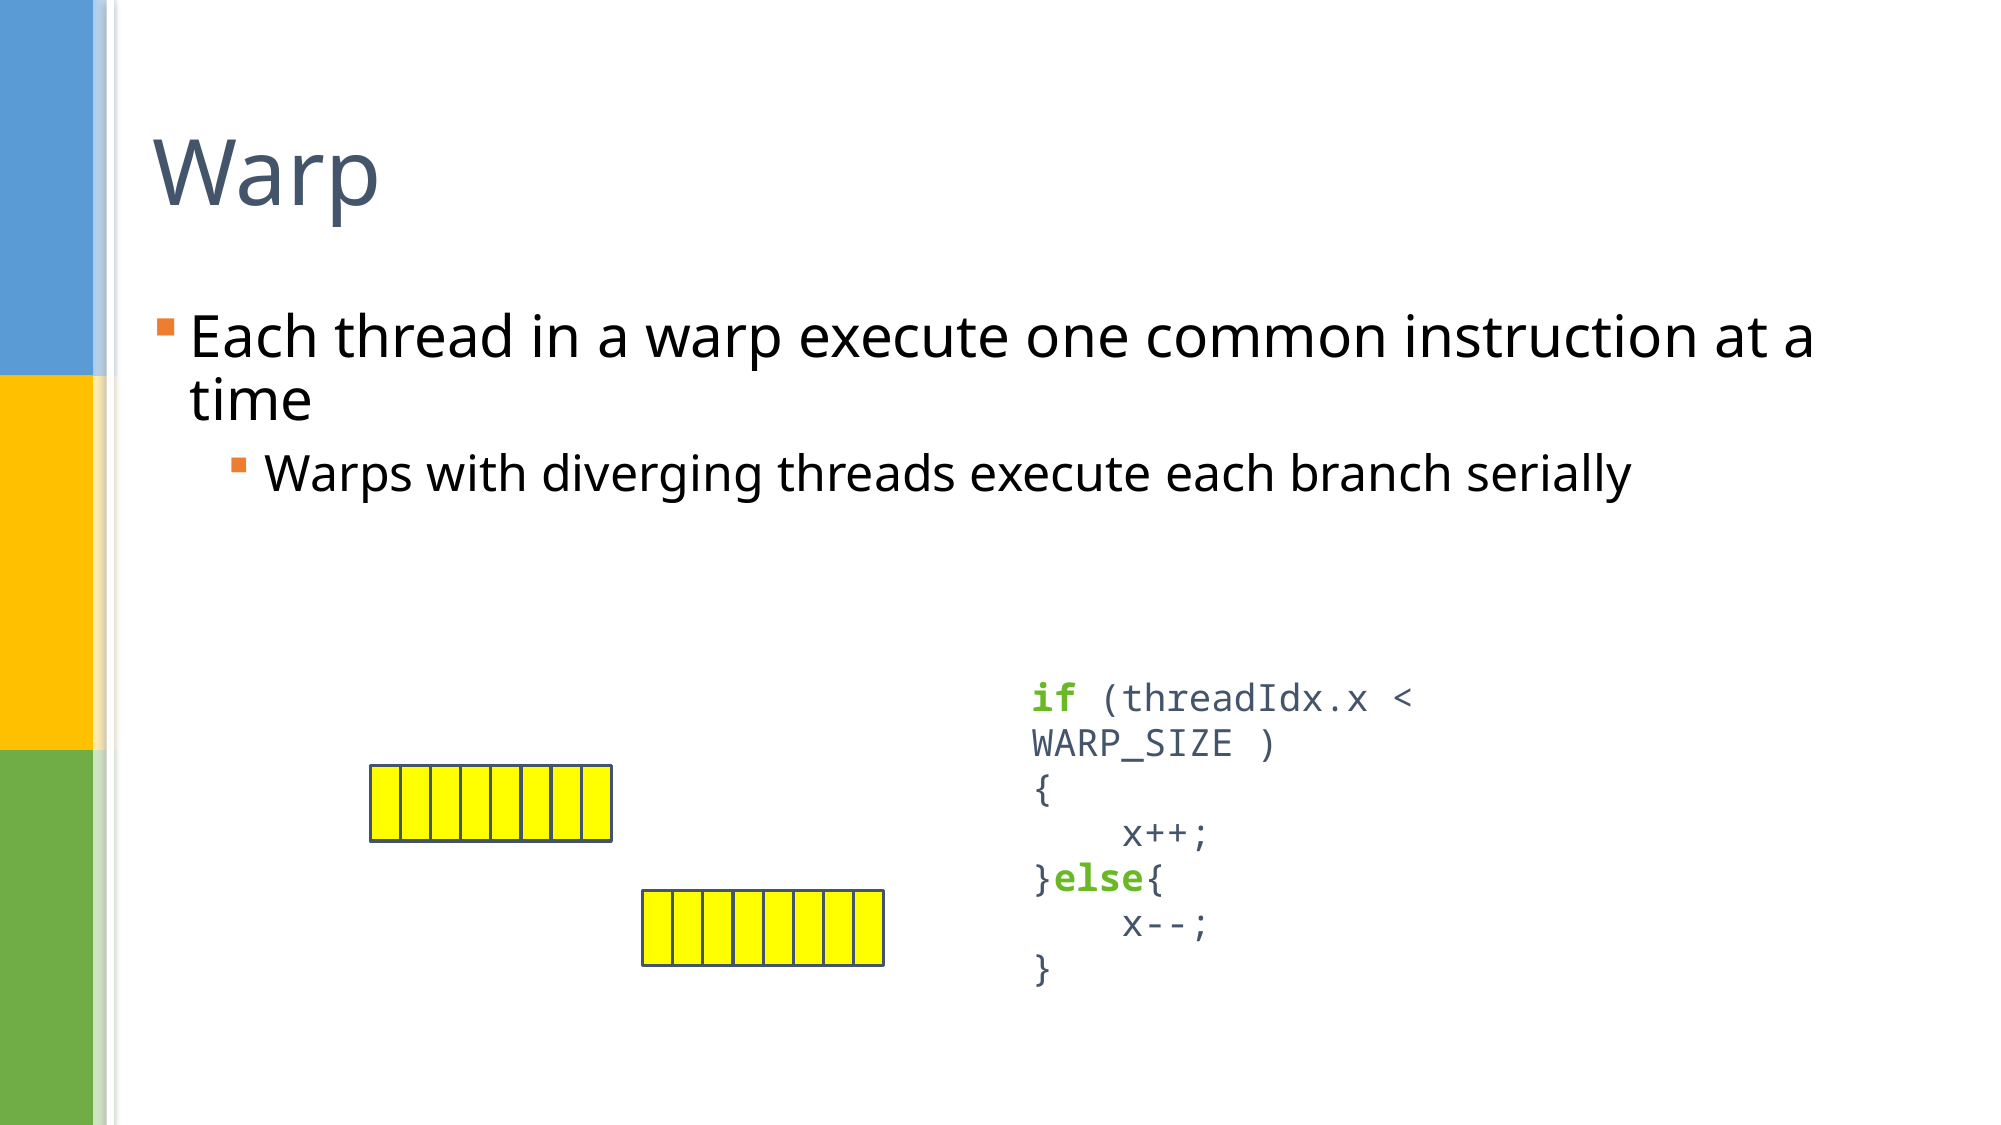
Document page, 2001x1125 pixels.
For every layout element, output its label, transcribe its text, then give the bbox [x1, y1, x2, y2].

text_box if (threadIdx.x < WARP_SIZE ) { x++; }else{ x--; } [1016, 658, 1648, 1004]
title Warp [137, 59, 1863, 278]
table_cell [635, 891, 892, 979]
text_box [369, 764, 612, 842]
table_cell [362, 767, 618, 854]
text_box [642, 889, 885, 967]
list Each thread in a warp execute one common instruction at a time Warps with diverging threads execute each branch serially [137, 299, 1863, 1014]
